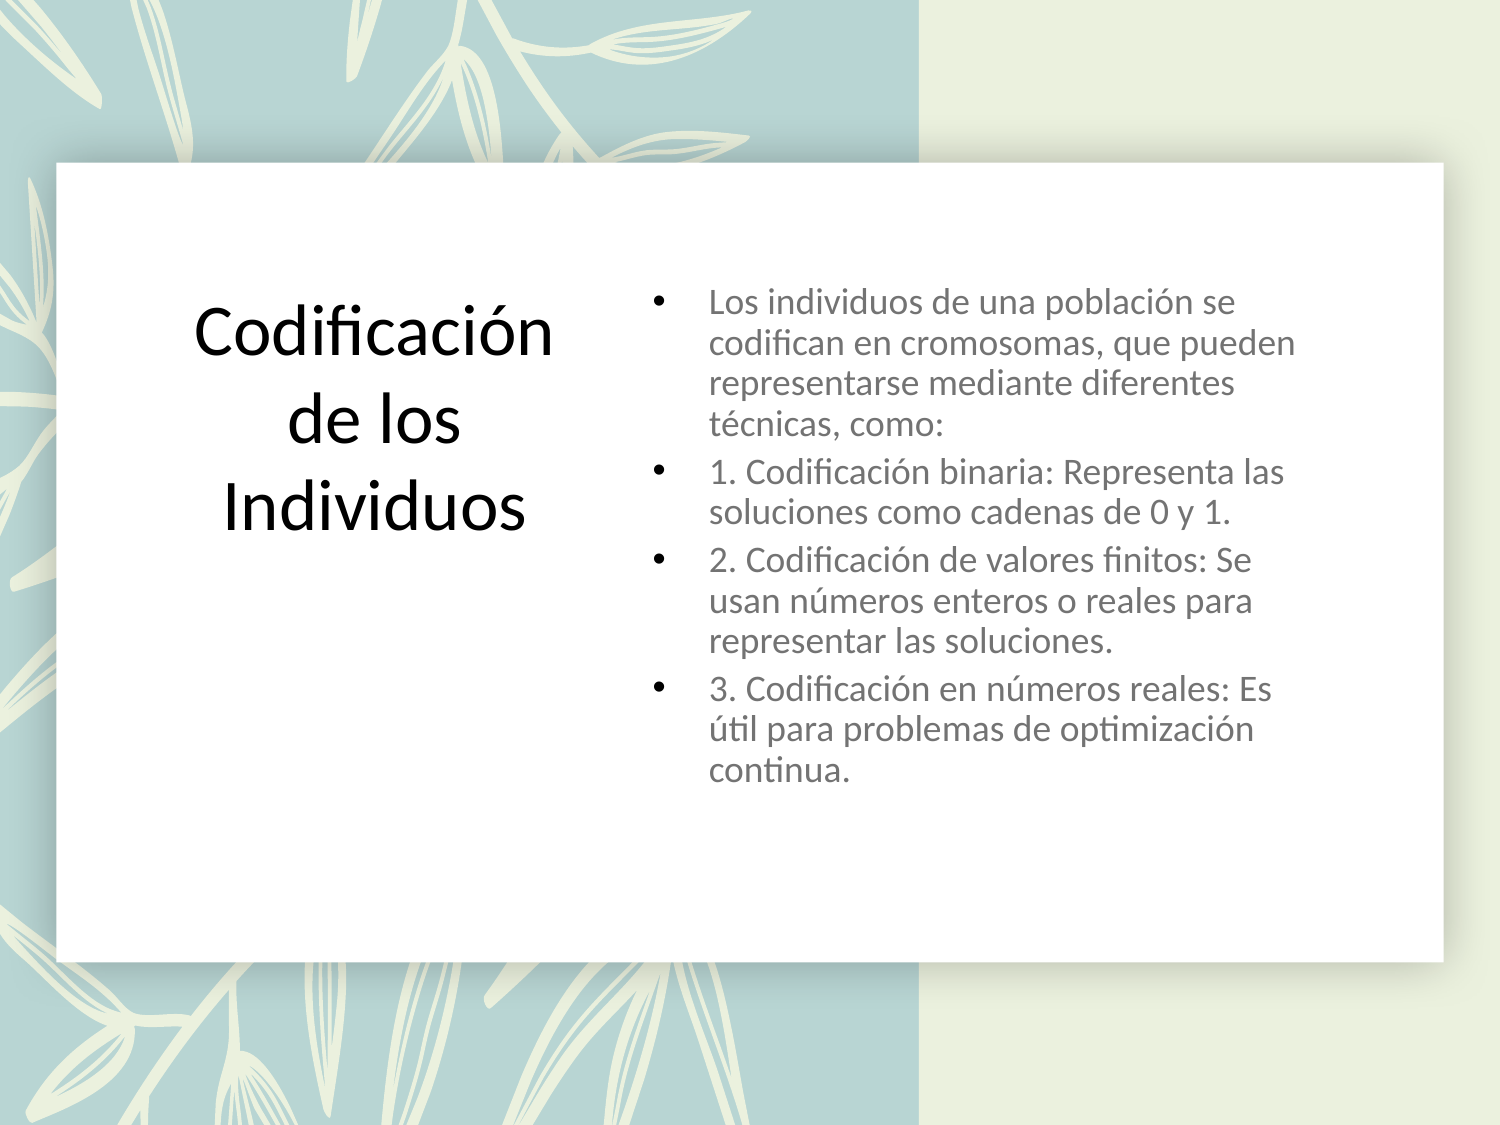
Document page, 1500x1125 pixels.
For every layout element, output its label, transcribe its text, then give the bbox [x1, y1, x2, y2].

text_box [923, 160, 1446, 965]
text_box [0, 0, 919, 1125]
list Los individuos de una población se codifican en cromosomas, que pueden representarse mediante diferentes técnicas, como: 1. Codificación binaria: Representa las soluciones como cadenas de 0 y 1. 2. Codificación de valores finitos: Se usan números enteros o reales para representar las soluciones. 3. Codificación en números reales: Es útil para problemas de optimización continua. [923, 275, 1332, 850]
text_box [920, 0, 1500, 1125]
